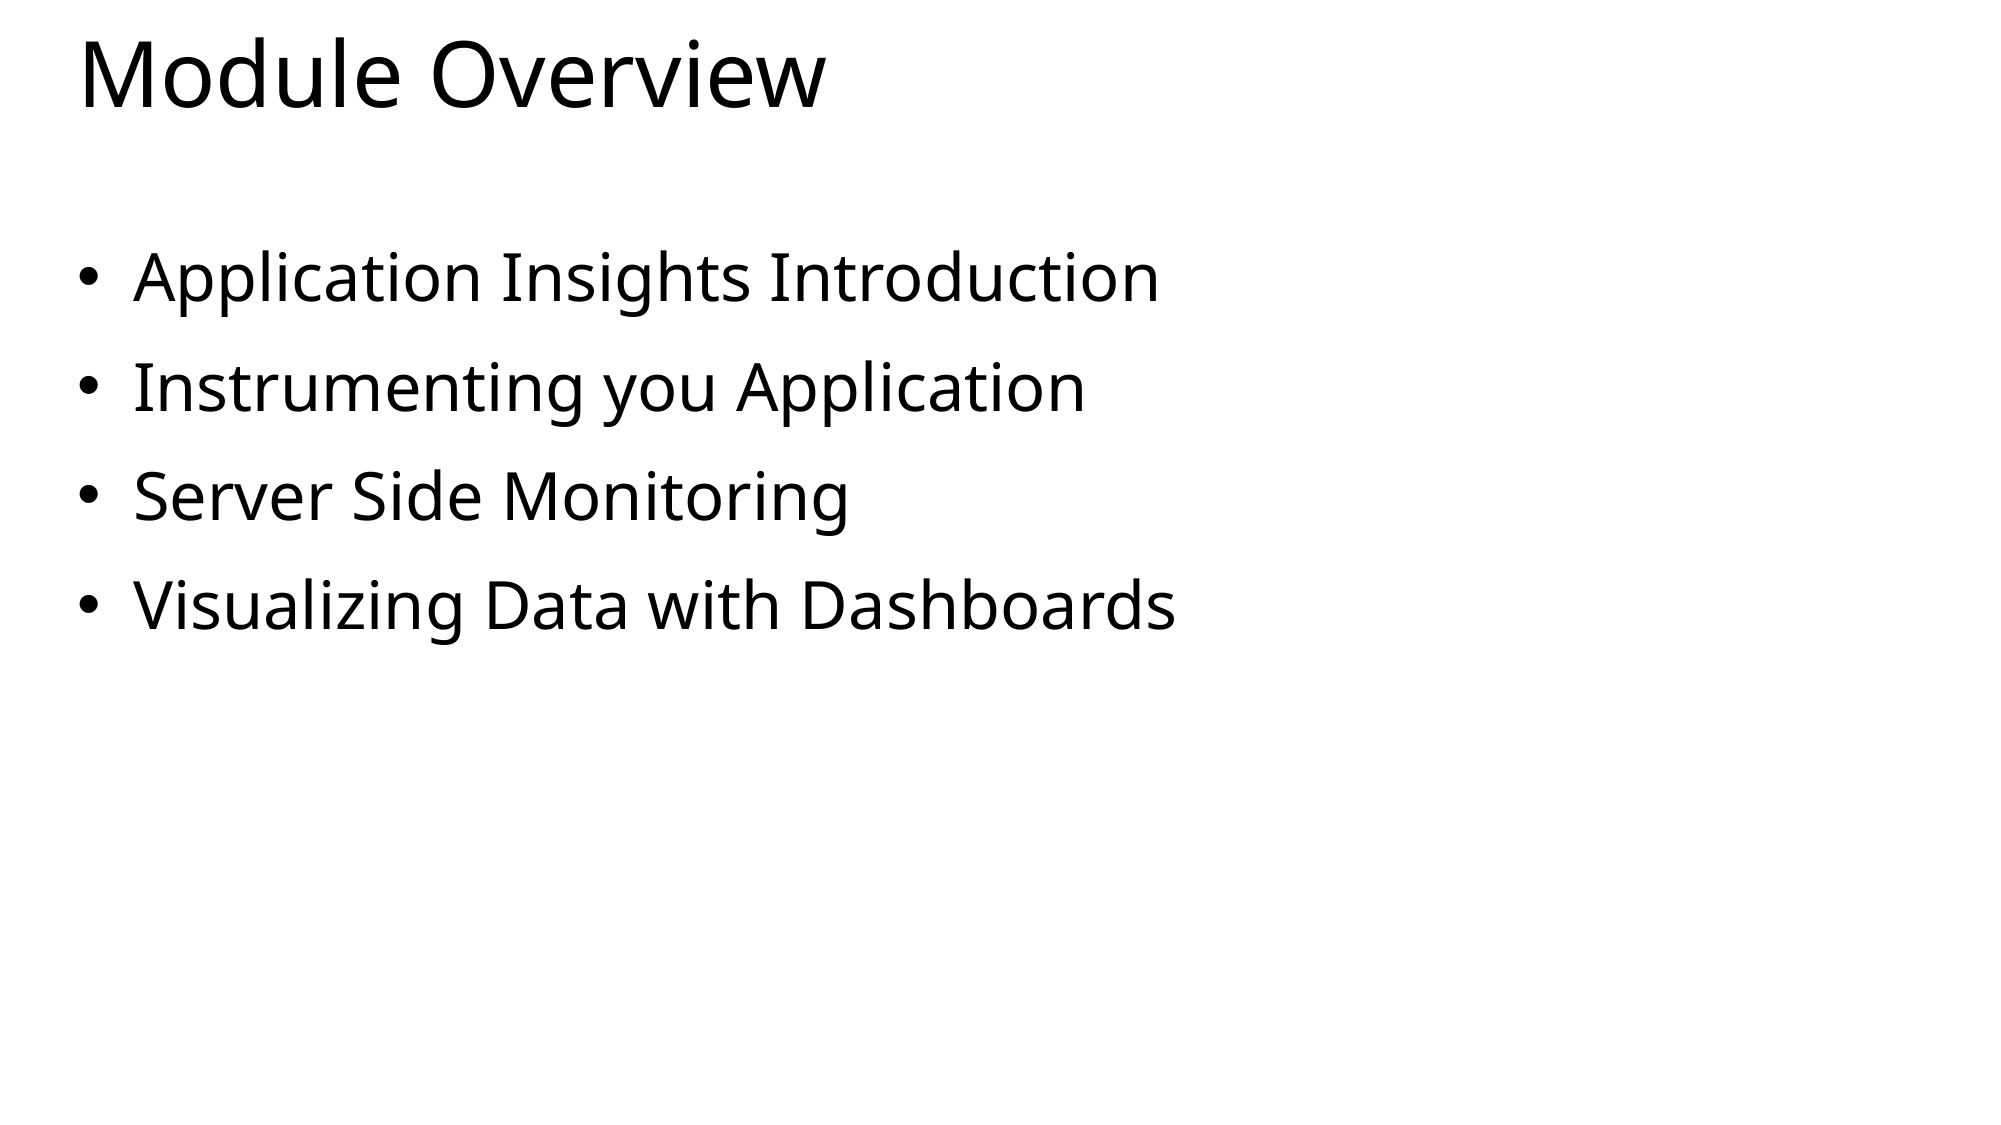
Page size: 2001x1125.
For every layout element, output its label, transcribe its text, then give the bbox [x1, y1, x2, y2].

list Application Insights Introduction Instrumenting you Application Server Side Monitoring Visualizing Data with Dashboards [62, 227, 1953, 1096]
title Module Overview [62, 29, 1953, 205]
